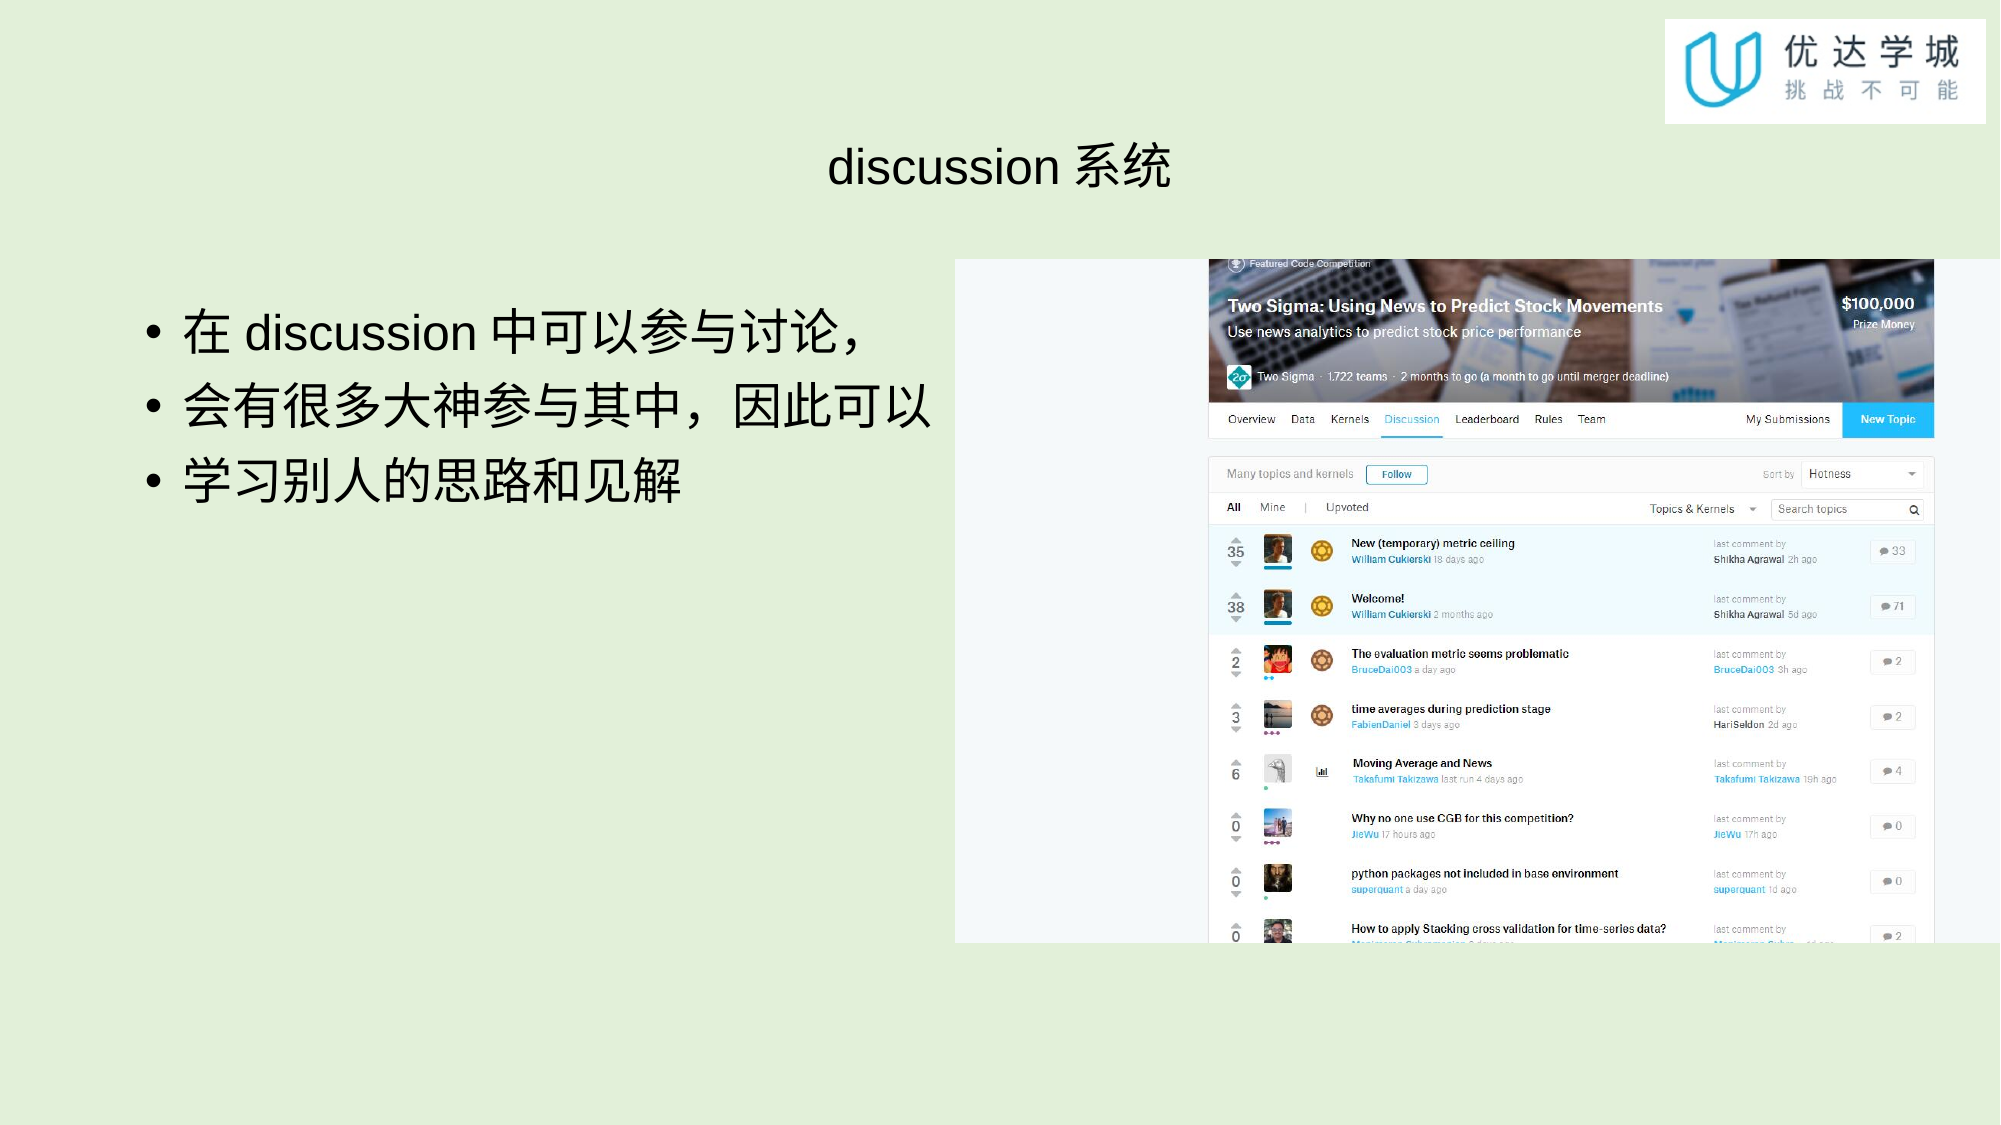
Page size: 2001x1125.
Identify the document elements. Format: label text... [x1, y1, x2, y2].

picture [1665, 19, 1986, 124]
title discussion系统 [136, 59, 1863, 278]
picture [955, 259, 2000, 943]
list 在discussion中可以参与讨论， 会有很多大神参与其中，因此可以 学习别人的思路和见解 [136, 298, 1863, 1014]
